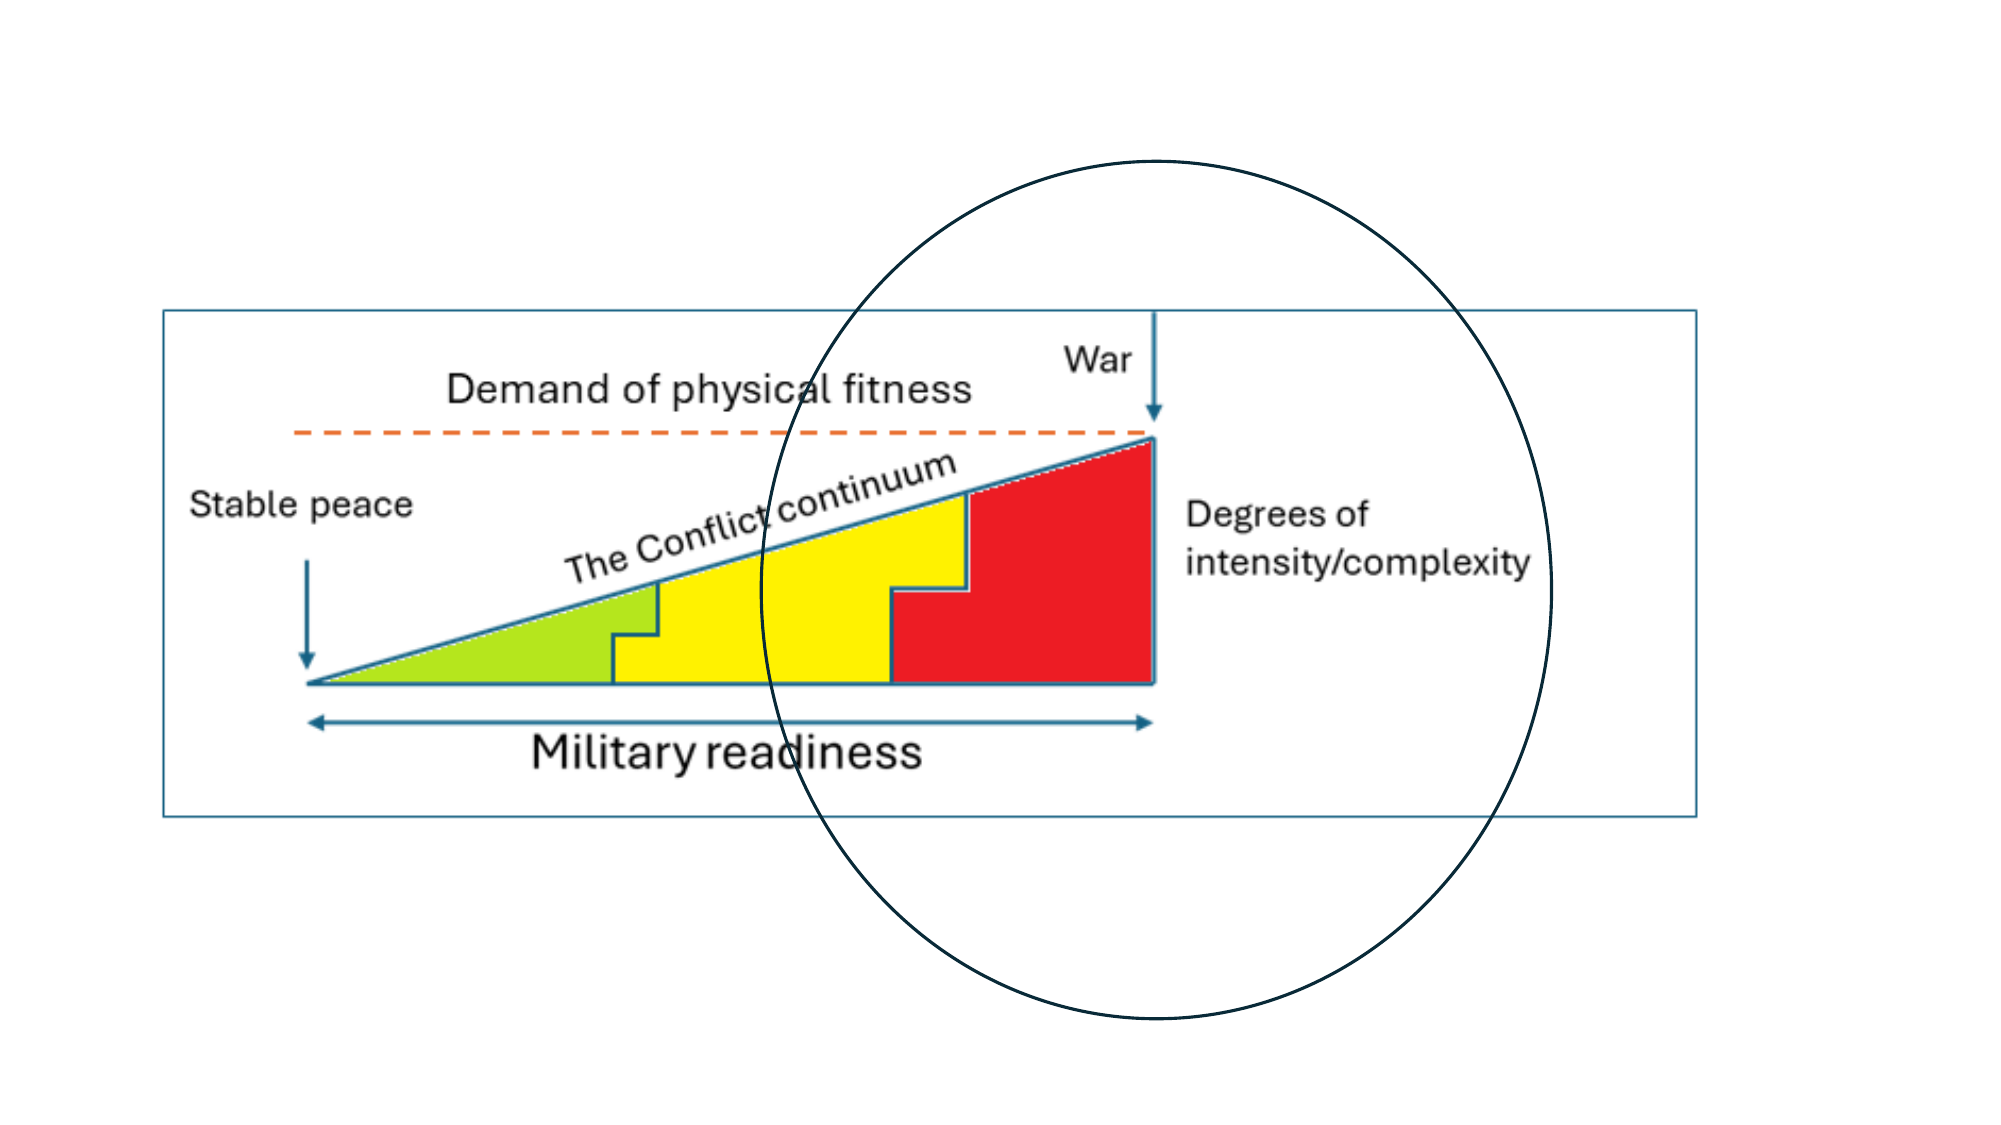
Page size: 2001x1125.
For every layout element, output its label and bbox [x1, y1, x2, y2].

picture [145, 278, 1732, 847]
text_box [883, 159, 1430, 278]
text_box [838, 847, 1475, 1021]
